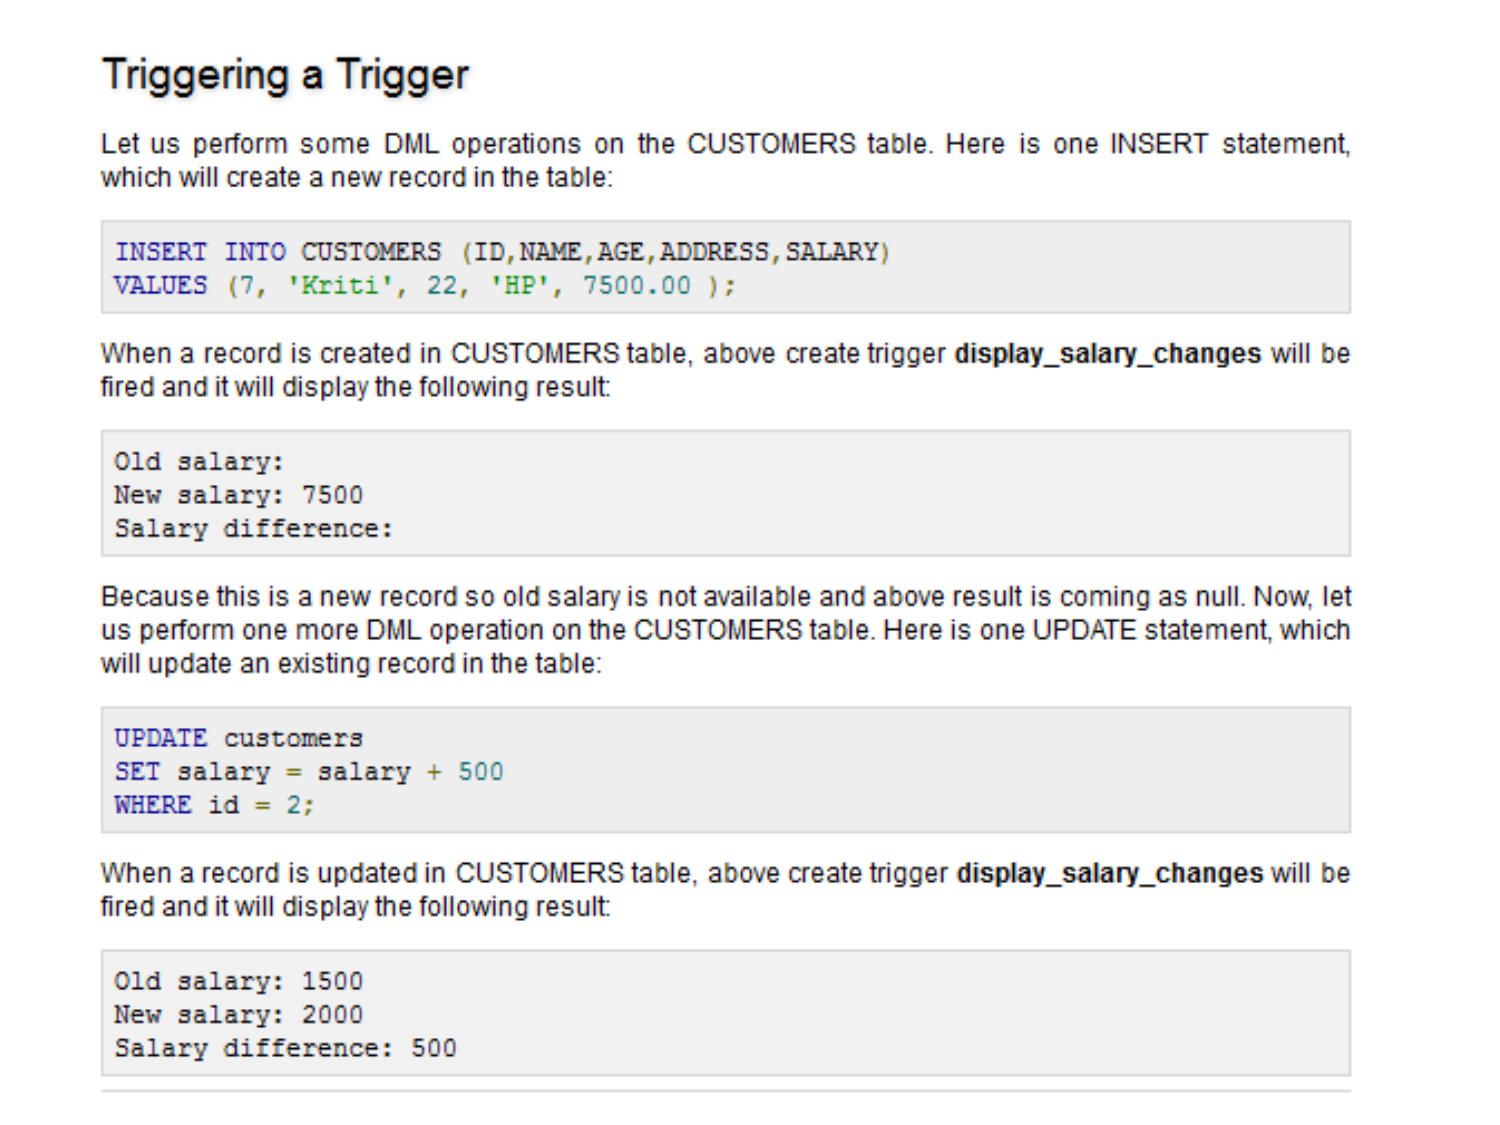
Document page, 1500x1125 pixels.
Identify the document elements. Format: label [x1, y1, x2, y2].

picture [85, 49, 1363, 1095]
